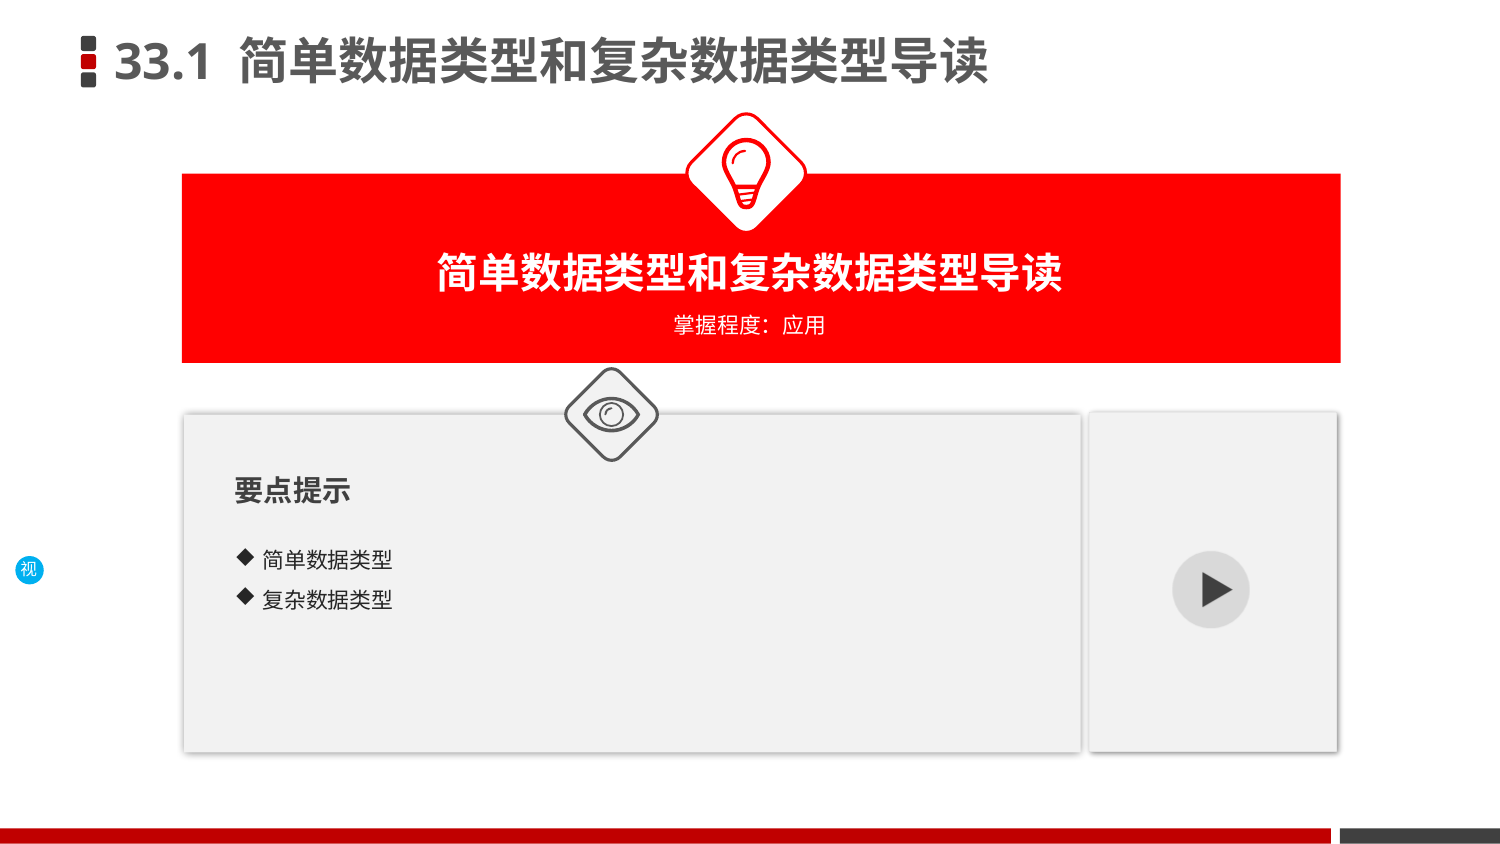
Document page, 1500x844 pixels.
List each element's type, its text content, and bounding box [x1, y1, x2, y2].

text_box [684, 130, 808, 235]
text_box 简单数据类型 复杂数据类型 [219, 526, 786, 620]
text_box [5, 551, 54, 588]
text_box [575, 378, 648, 451]
text_box 掌握程度：应用 [496, 304, 1004, 346]
text_box [182, 412, 1077, 755]
text_box 要点提示 [219, 465, 797, 515]
text_box [180, 172, 1343, 365]
picture [1082, 405, 1348, 762]
text_box 简单数据类型和复杂数据类型导读 [407, 239, 1093, 304]
text_box 33.1 简单数据类型和复杂数据类型导读 [103, 0, 1081, 130]
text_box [721, 137, 771, 210]
